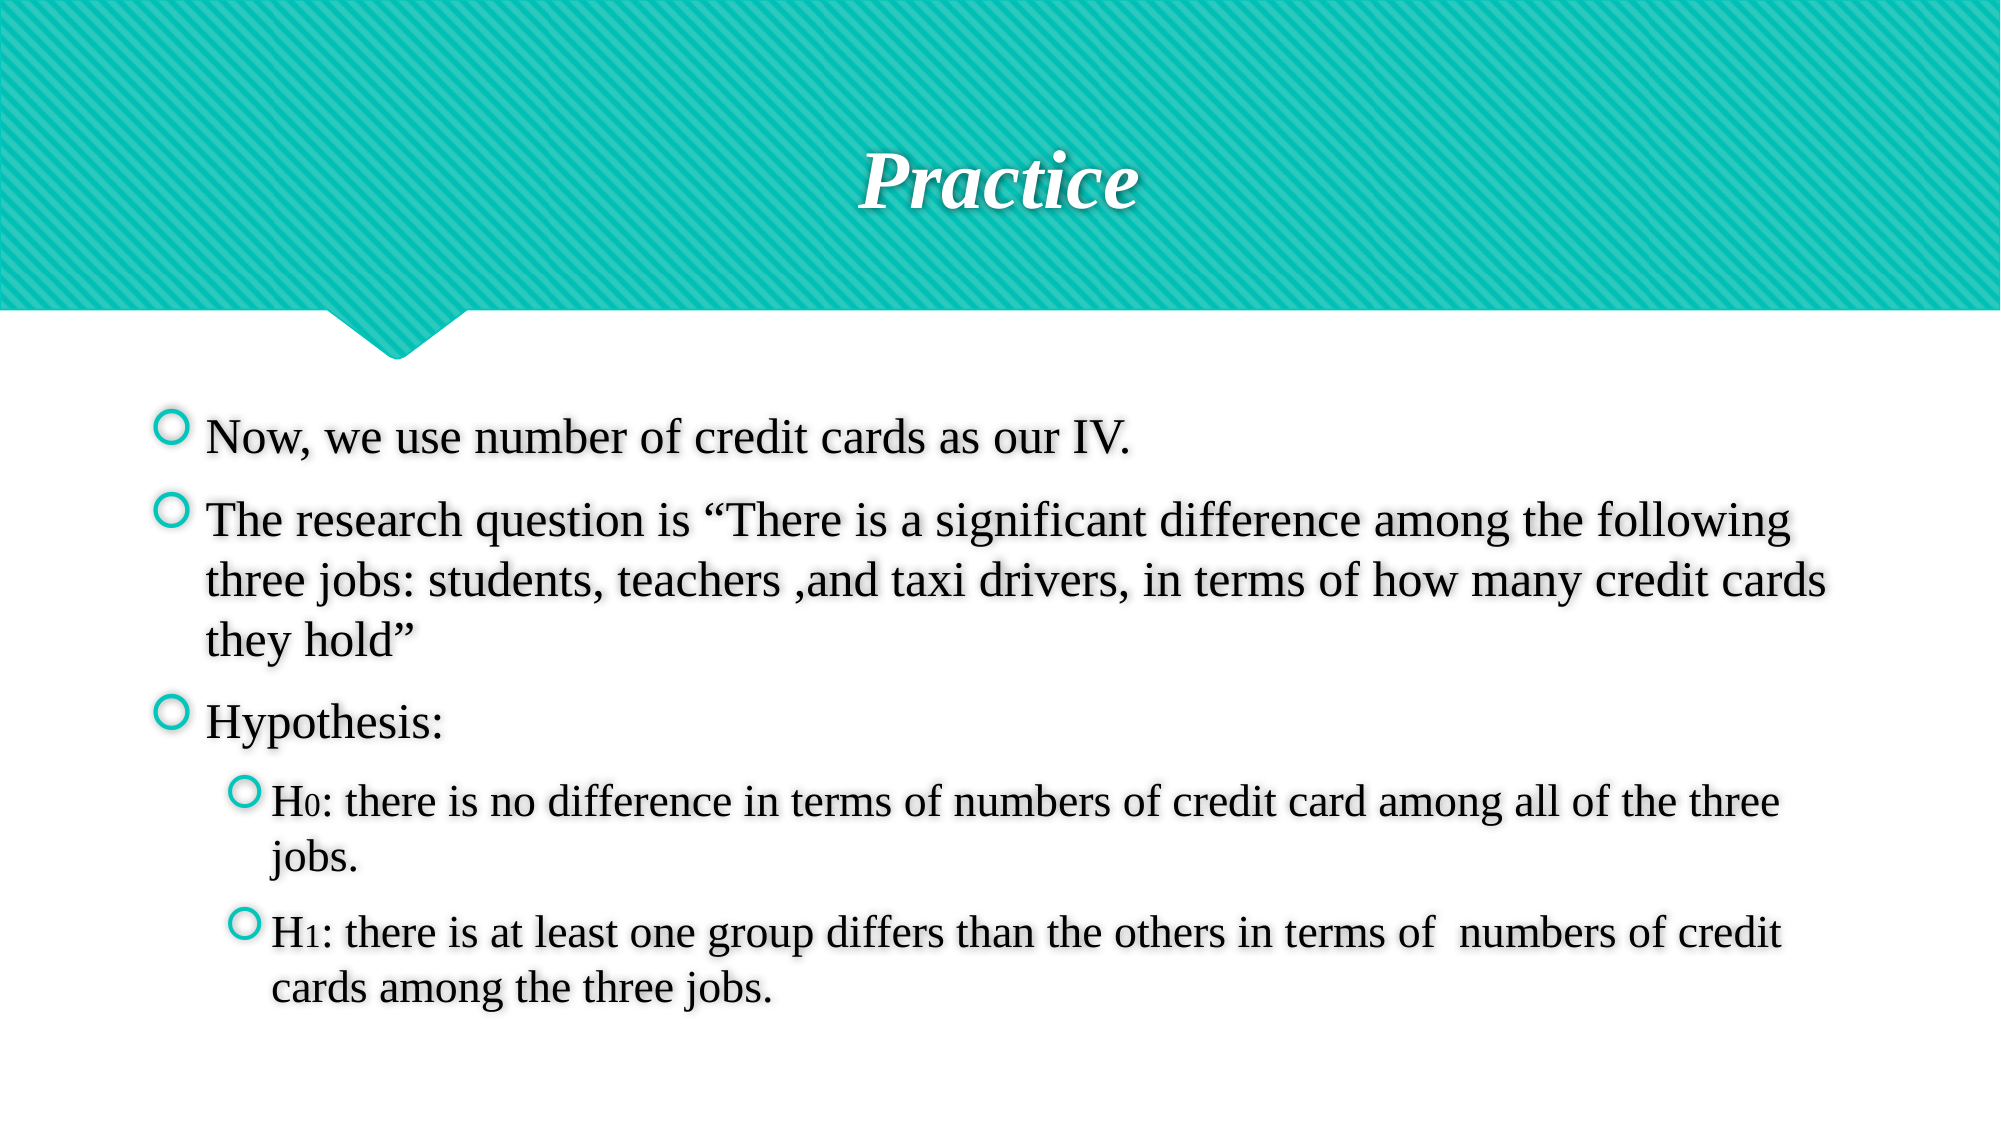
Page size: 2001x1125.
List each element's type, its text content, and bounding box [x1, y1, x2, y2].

list Now, we use number of credit cards as our IV. The research question is “There is a significant difference among the following three jobs: students, teachers ,and taxi drivers, in terms of how many credit cards they hold” Hypothesis: H0: there is no difference in terms of numbers of credit card among all of the three jobs. H1: there is at least one group differs than the others in terms of numbers of credit cards among the three jobs. [134, 364, 1866, 1052]
title Practice [132, 73, 1868, 233]
